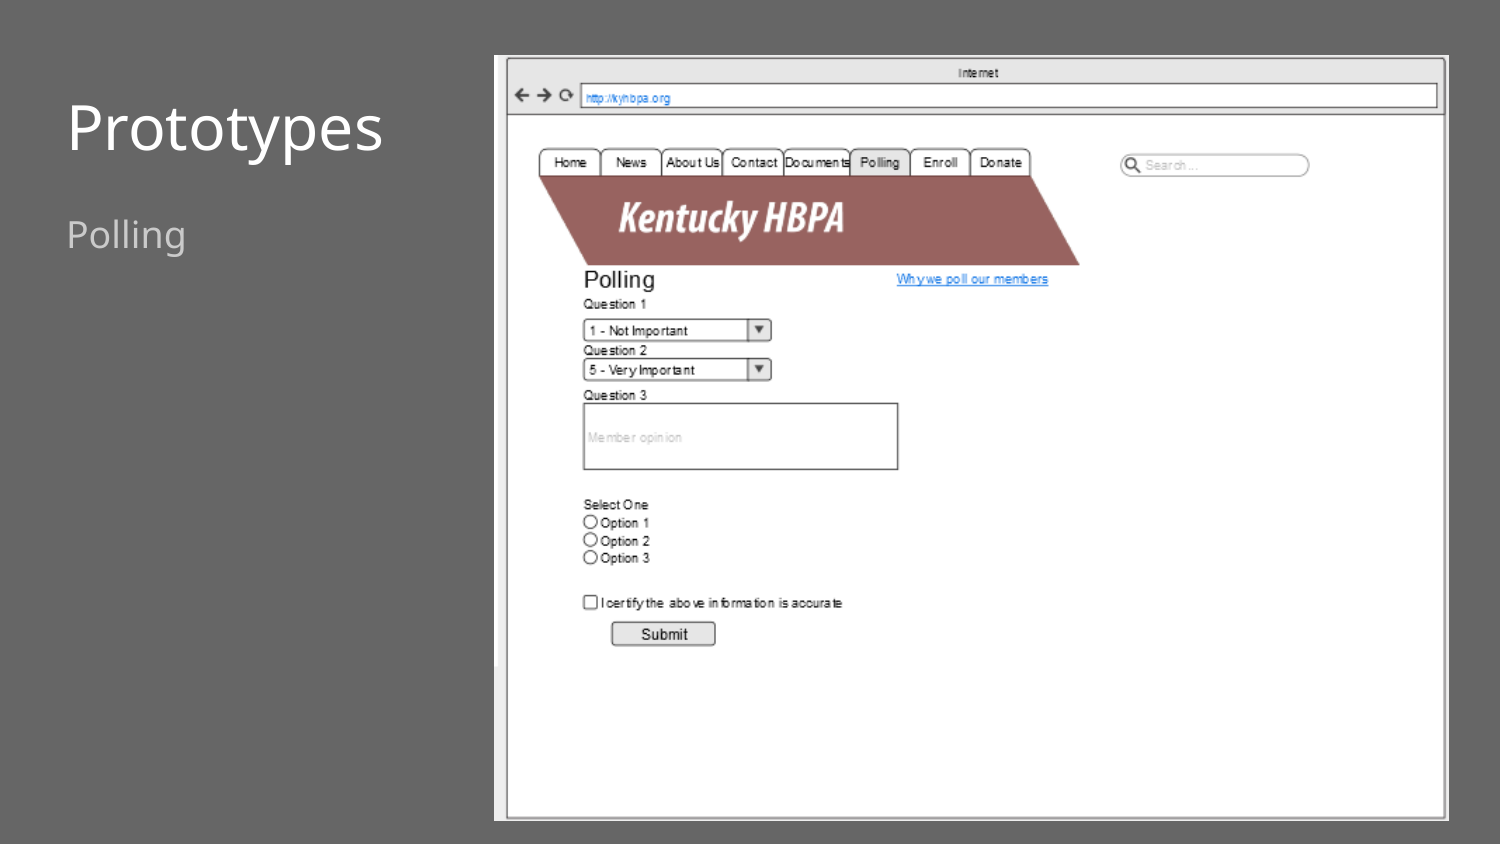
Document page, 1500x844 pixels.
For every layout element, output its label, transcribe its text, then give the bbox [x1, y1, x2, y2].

list Polling [51, 189, 489, 750]
title Prototypes [51, 72, 489, 167]
picture [494, 55, 1450, 822]
